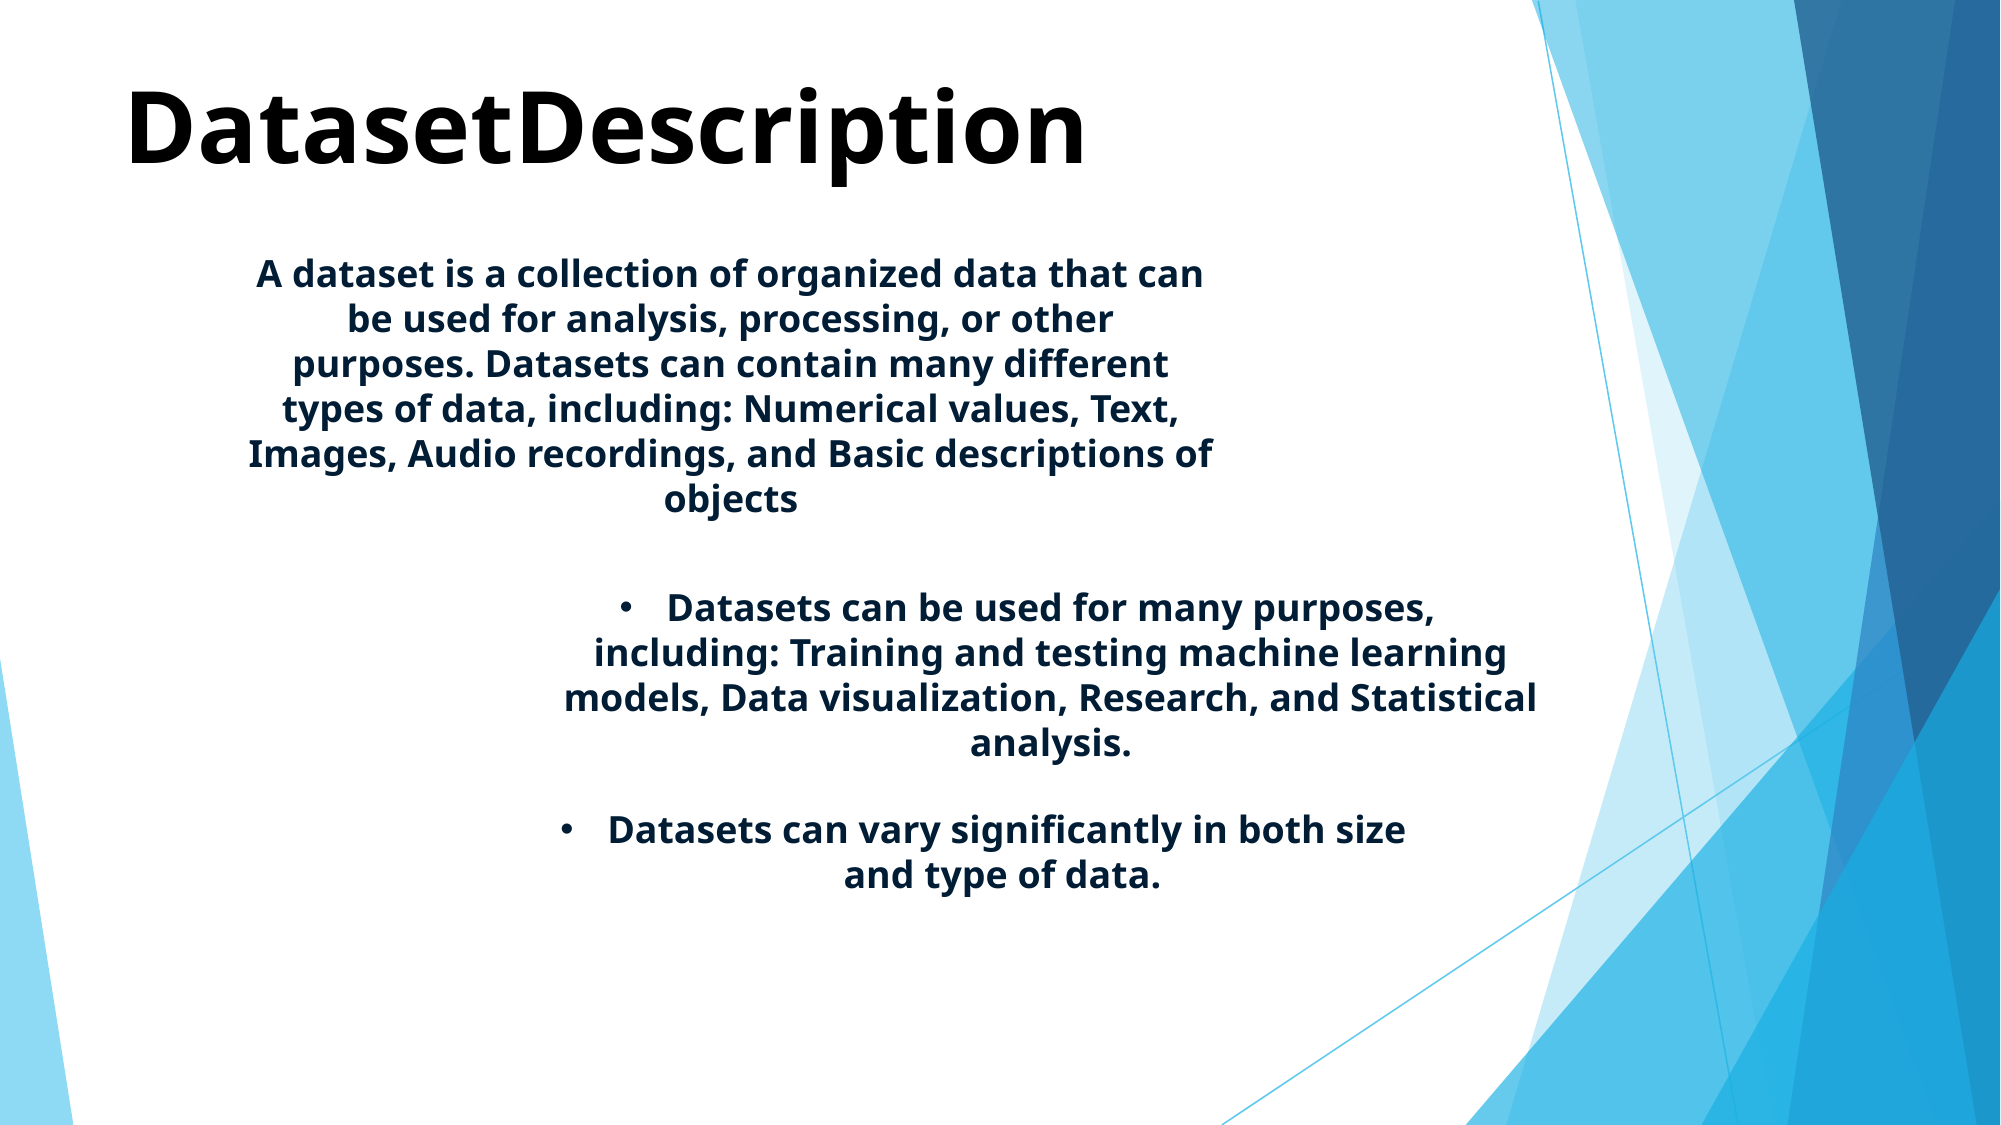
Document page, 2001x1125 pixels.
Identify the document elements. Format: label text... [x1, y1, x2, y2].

text_box Datasets can be used for many purposes, including: Training and testing machine learning models, Data visualization, Research, and Statistical analysis. [493, 486, 1563, 817]
text_box Datasets can vary significantly in both size and type of data. [518, 708, 1450, 948]
text_box A dataset is a collection of organized data that can be used for analysis, processing, or other purposes. Datasets can contain many different types of data, including: Numerical values, Text, Images, Audio recordings, and Basic descriptions of objects [228, 242, 1234, 573]
title DatasetDescription [123, 63, 1877, 188]
